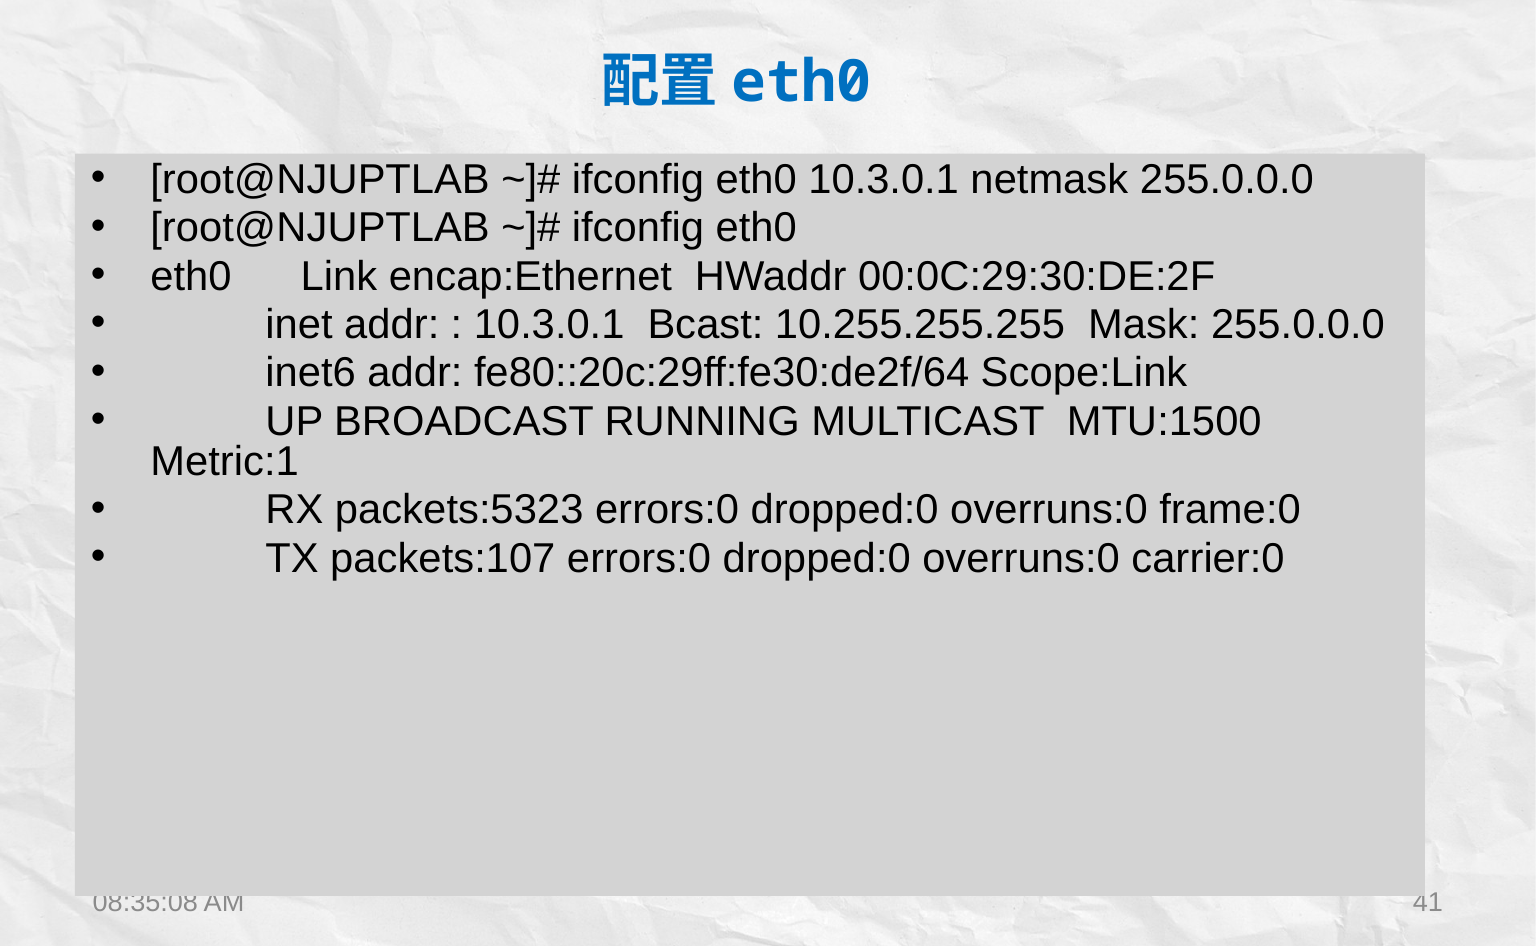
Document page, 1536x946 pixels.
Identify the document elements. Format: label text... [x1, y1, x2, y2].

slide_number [76, 875, 436, 927]
slide_number 41 [1100, 875, 1459, 927]
text_box 配置eth0 [586, 35, 887, 121]
text_box [root@NJUPTLAB ~]# ifconfig eth0 10.3.0.1 netmask 255.0.0.0 [root@NJUPTLAB ~]# ifconfig eth0 eth0 Link encap:Ethernet HWaddr 00:0C:29:30:DE:2F inet addr: : 10.3.0.1 Bcast: 10.255.255.255 Mask: 255.0.0.0 inet6 addr: fe80::20c:29ff:fe30:de2f/64 Scope:Link UP BROADCAST RUNNING MULTICAST MTU:1500 Metric:1 RX packets:5323 errors:0 dropped:0 overruns:0 frame:0 TX packets:107 errors:0 dropped:0 overruns:0 carrier:0 [74, 153, 1425, 896]
picture [0, 0, 1536, 946]
